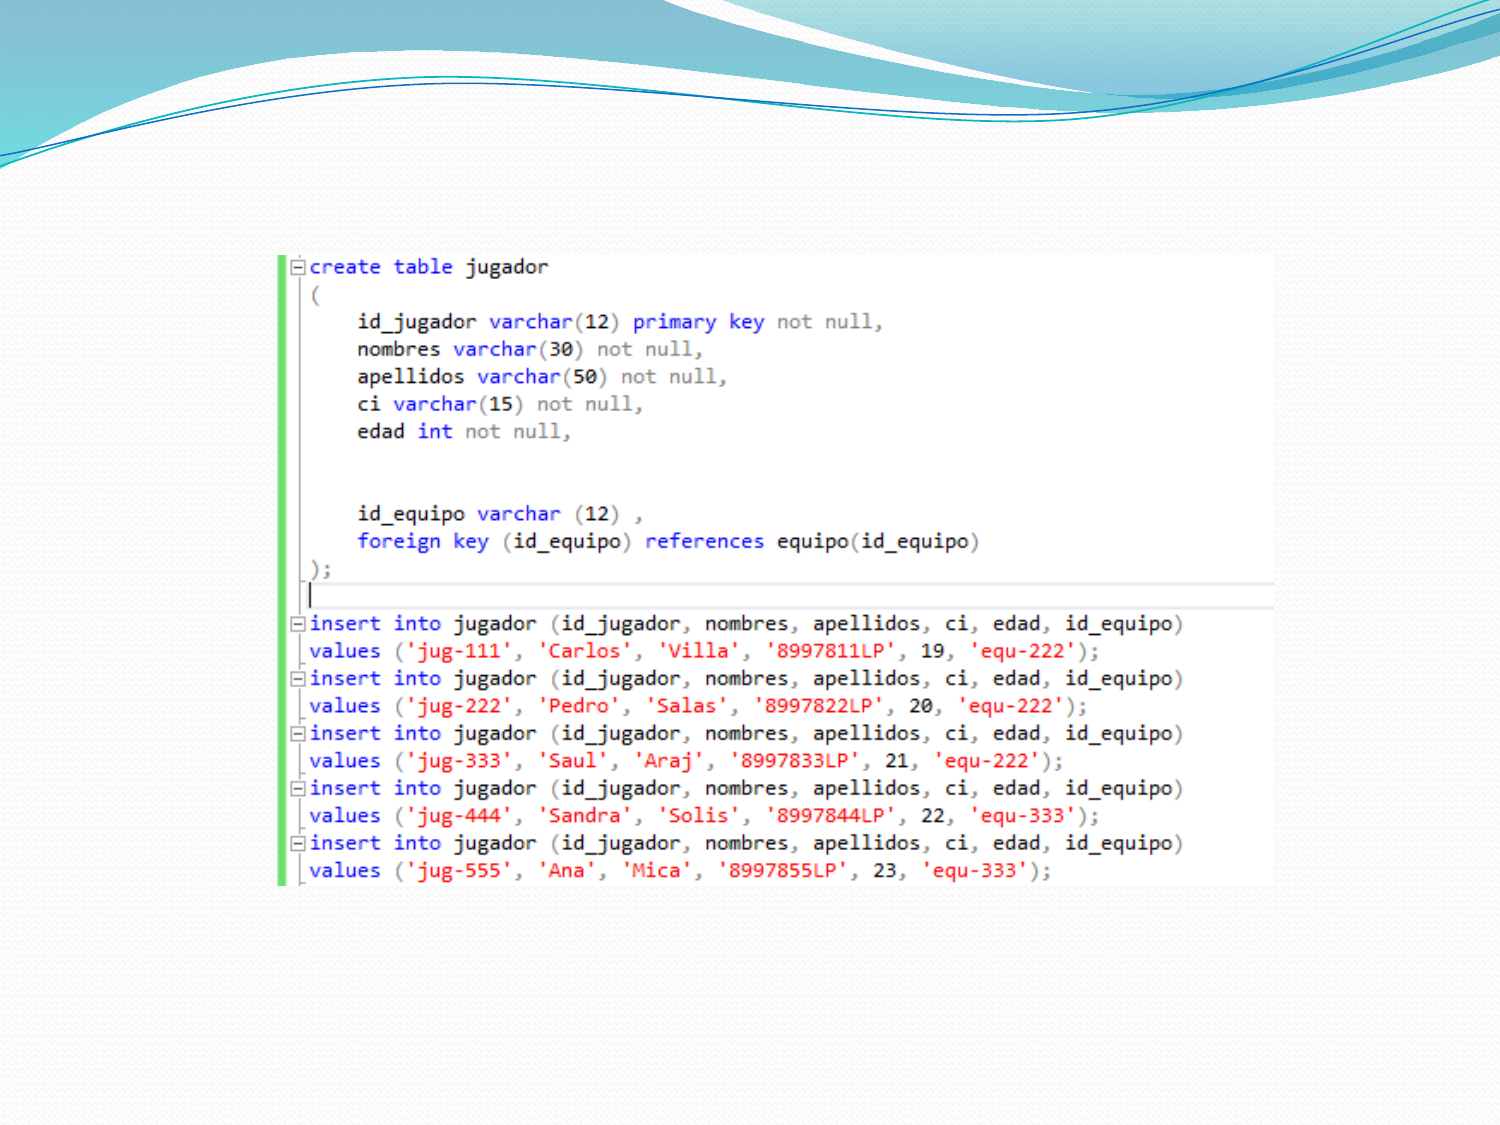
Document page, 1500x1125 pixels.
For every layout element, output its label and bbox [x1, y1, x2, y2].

picture [277, 255, 1275, 886]
